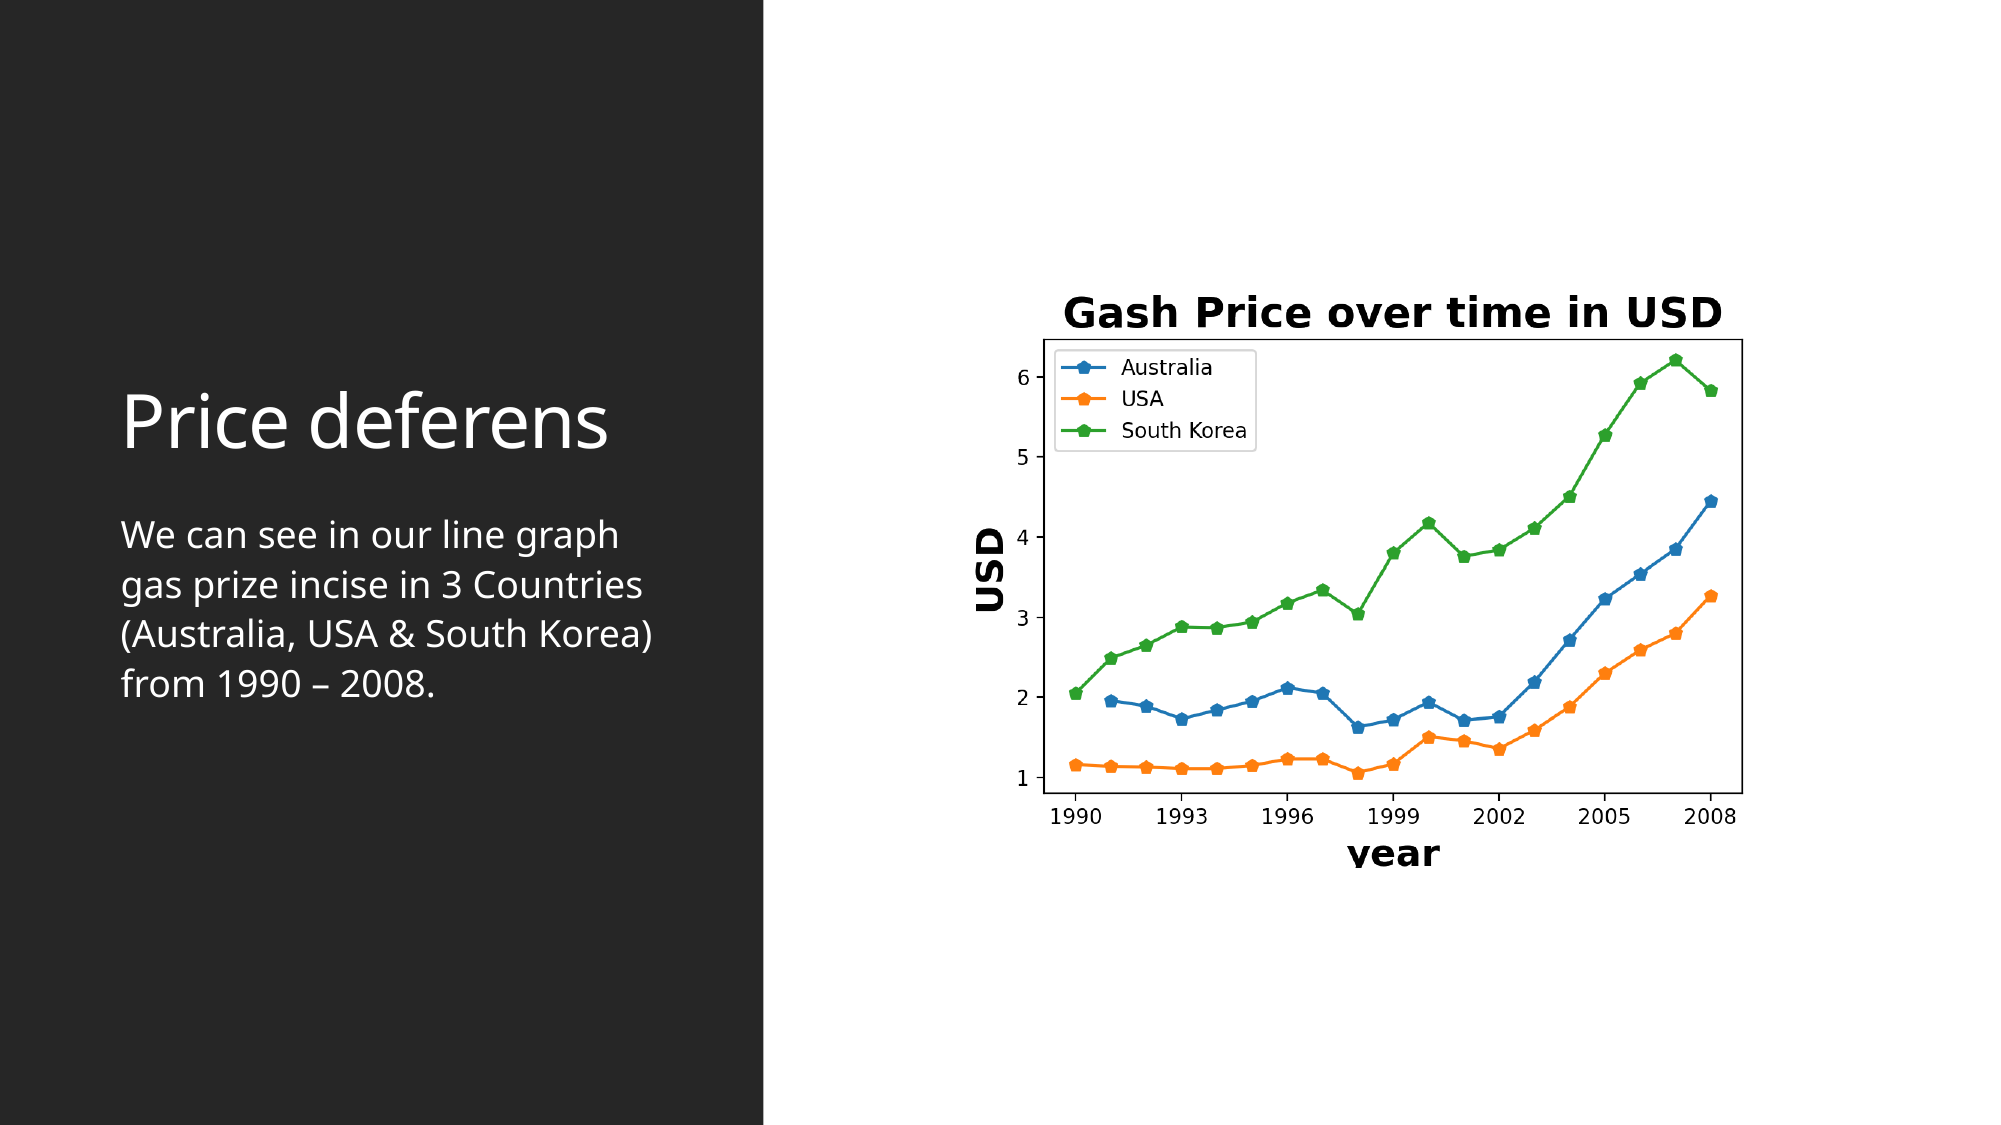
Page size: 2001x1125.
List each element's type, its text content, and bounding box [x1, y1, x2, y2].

title Price deferens [105, 128, 683, 473]
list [931, 266, 1833, 868]
list We can see in our line graph gas prize incise in 3 Countries (Australia, USA & South Korea) from 1990 – 2008. [105, 499, 683, 1002]
